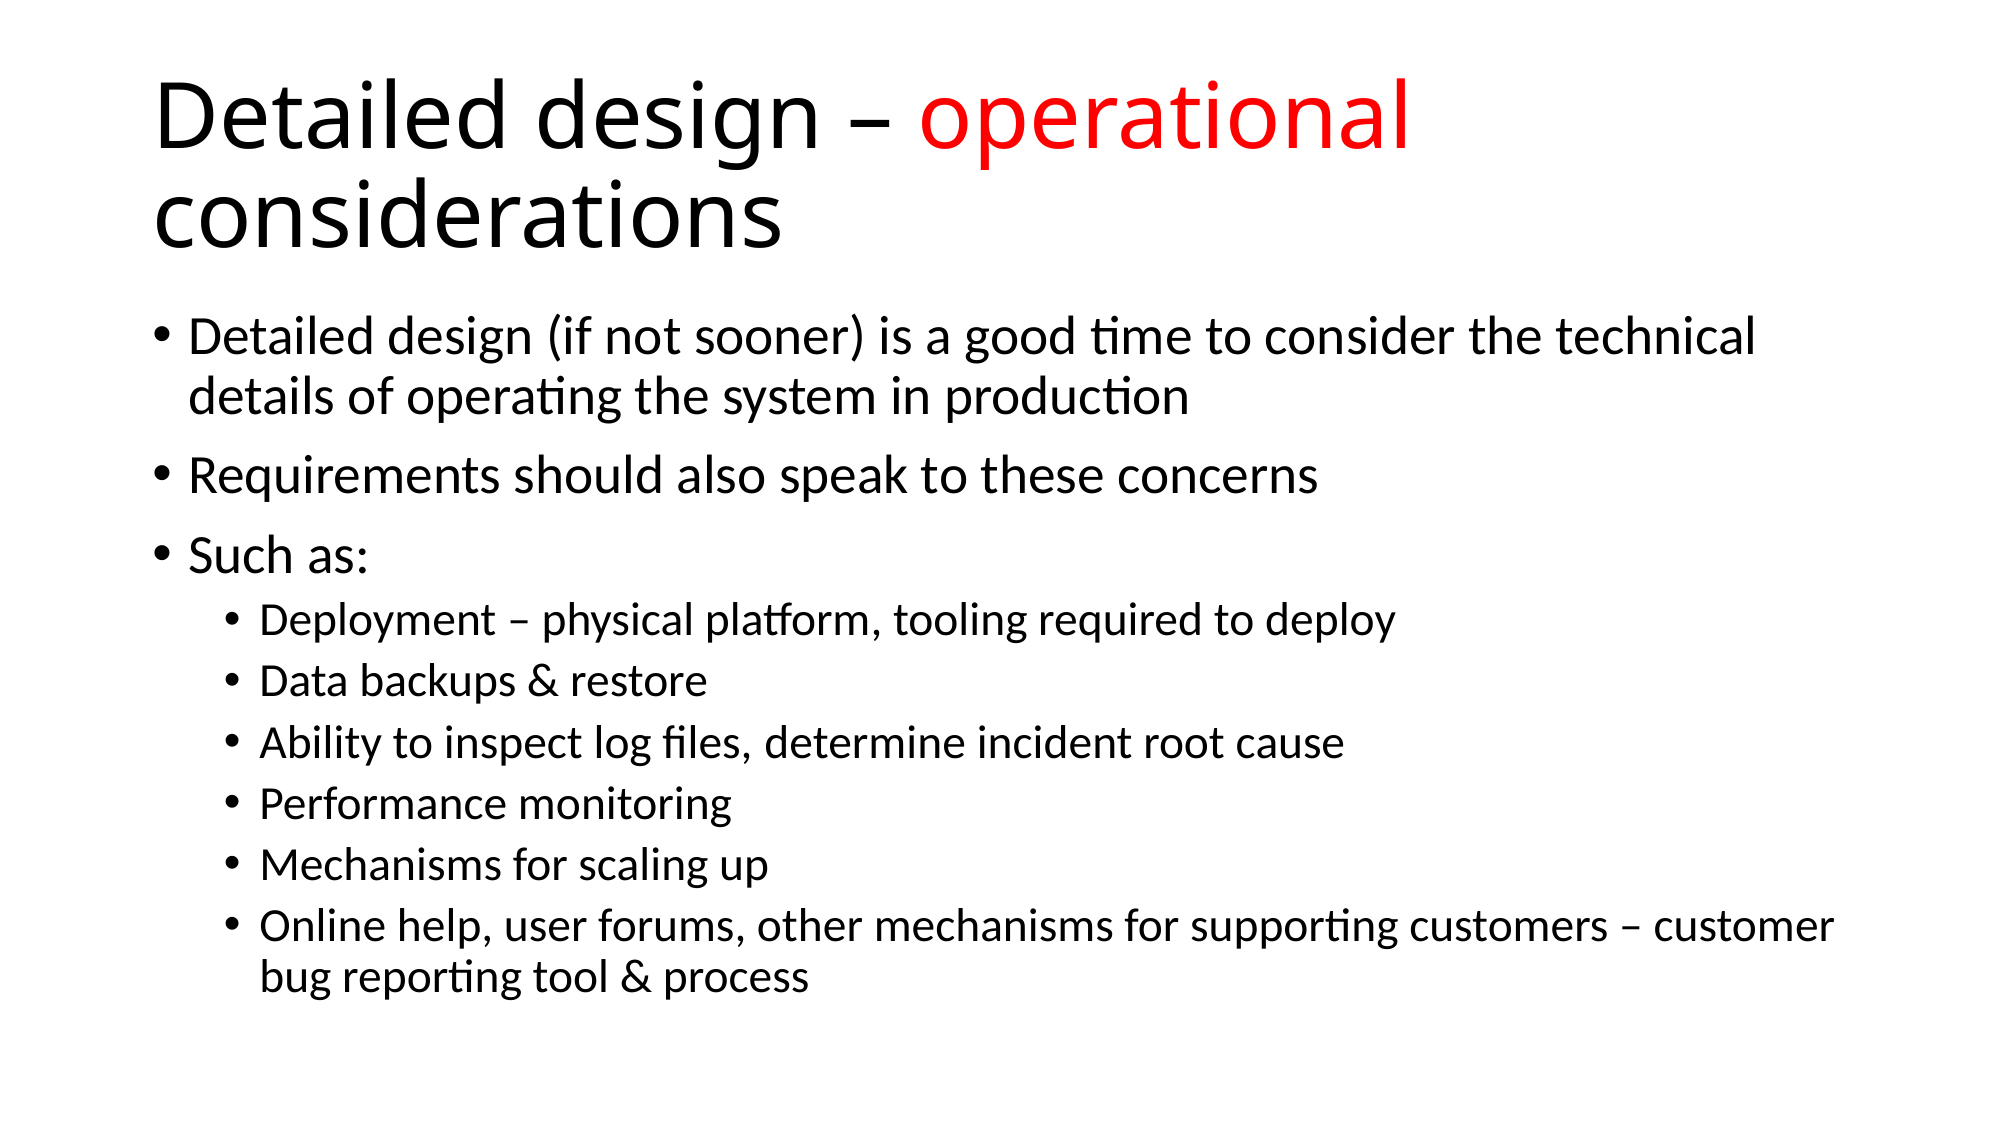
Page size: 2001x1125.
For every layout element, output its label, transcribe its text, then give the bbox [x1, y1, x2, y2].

list Detailed design (if not sooner) is a good time to consider the technical details of operating the system in production Requirements should also speak to these concerns Such as: Deployment – physical platform, tooling required to deploy Data backups & restore Ability to inspect log files, determine incident root cause Performance monitoring Mechanisms for scaling up Online help, user forums, other mechanisms for supporting customers – customer bug reporting tool & process [137, 299, 1863, 1014]
title Detailed design – operational considerations [137, 59, 1863, 278]
